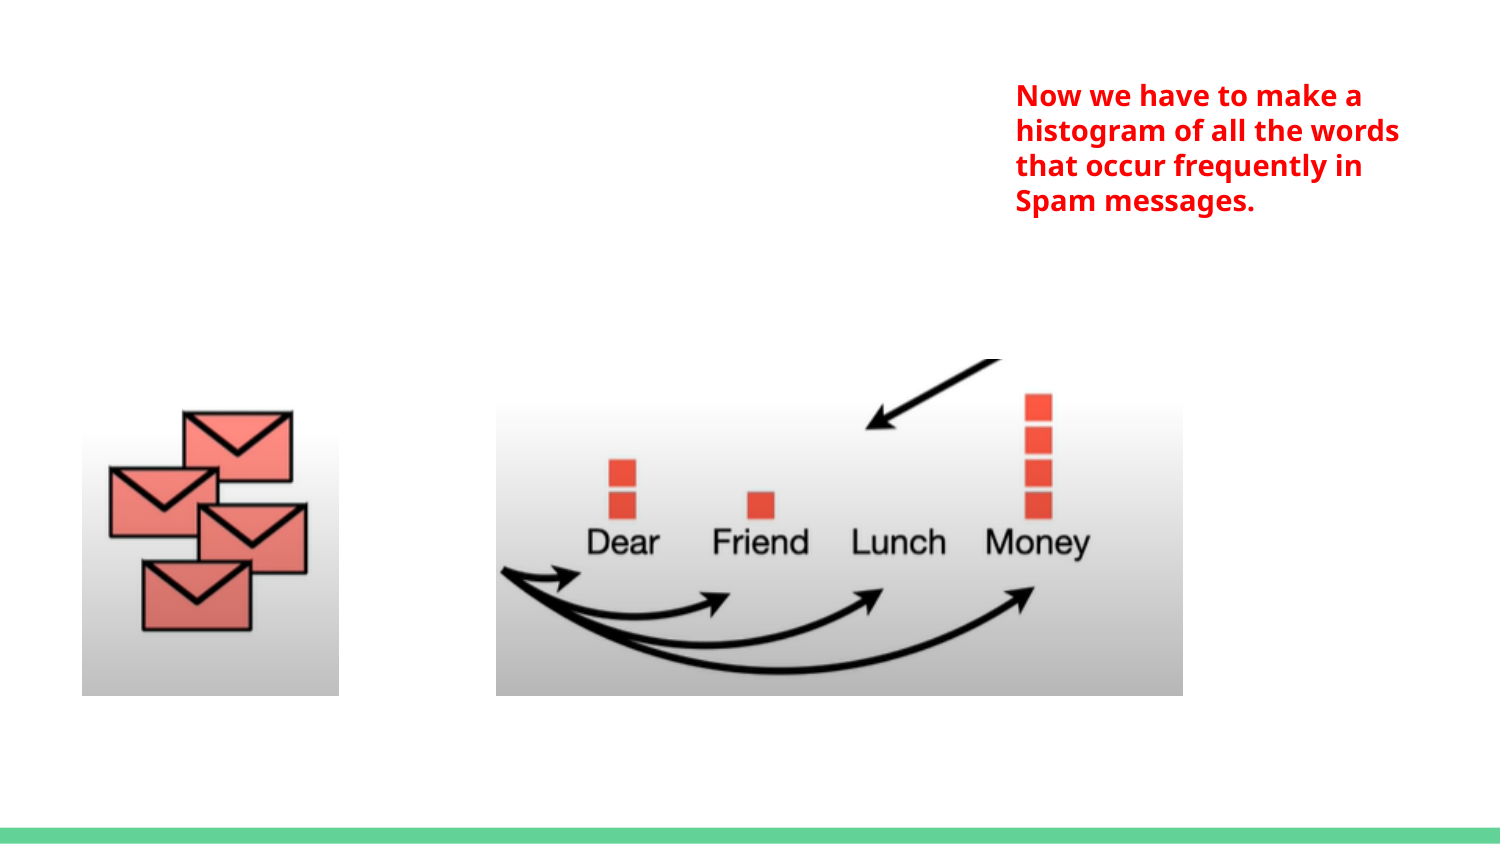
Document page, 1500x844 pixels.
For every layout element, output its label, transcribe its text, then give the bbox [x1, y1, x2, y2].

picture [82, 385, 340, 696]
text_box Now we have to make a histogram of all the words that occur frequently in Spam messages. [1000, 70, 1447, 225]
picture [496, 358, 1183, 696]
